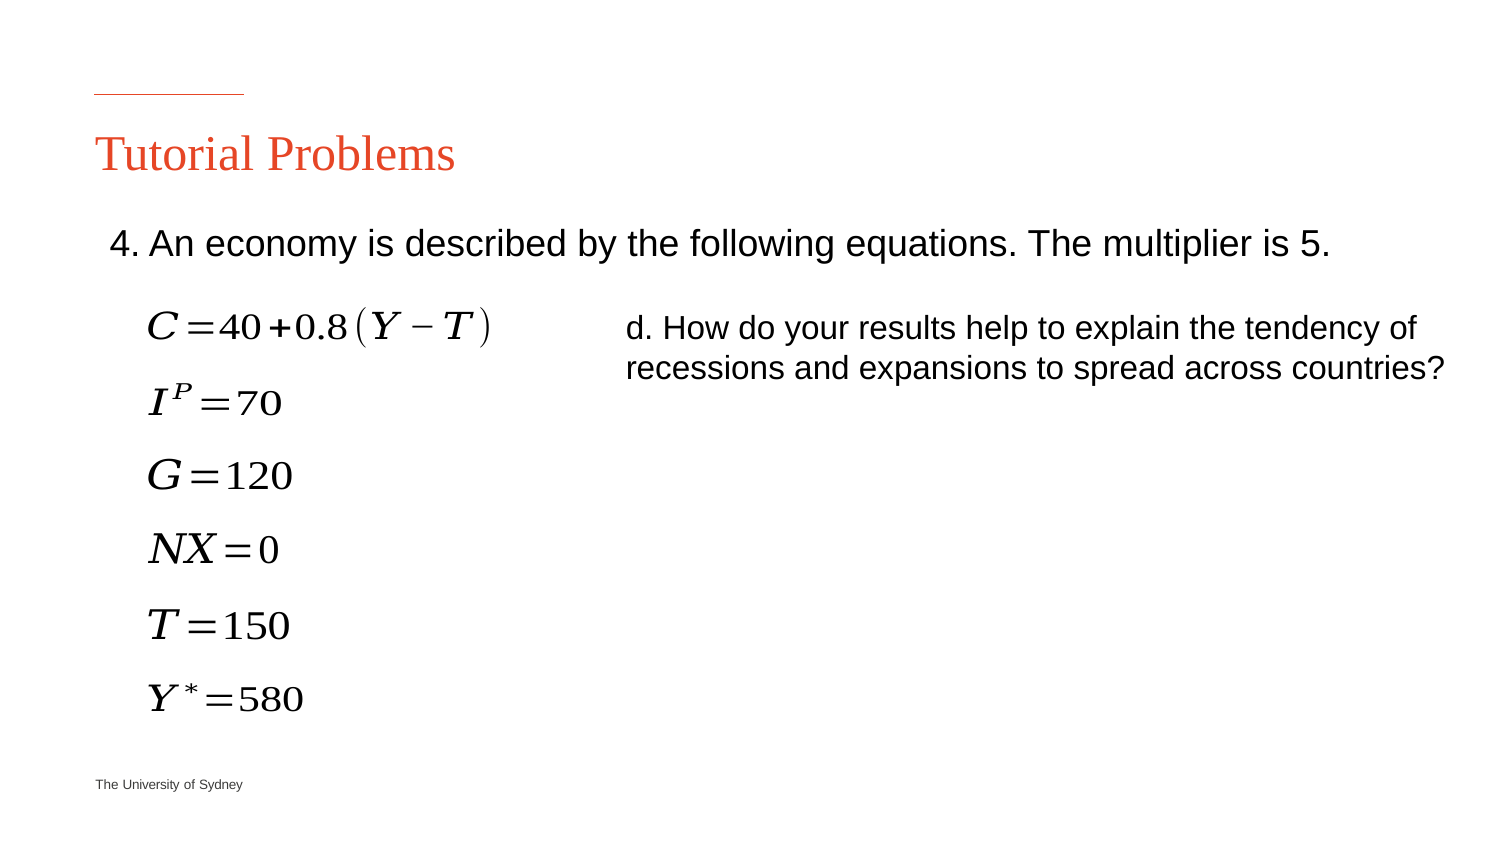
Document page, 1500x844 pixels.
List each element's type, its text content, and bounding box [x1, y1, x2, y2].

text_box d. How do your results help to explain the tendency of recessions and expansions to spread across countries? [611, 298, 1470, 394]
text_box 4. An economy is described by the following equations. The multiplier is 5. [94, 211, 1450, 272]
title Tutorial Problems [94, 120, 1406, 211]
